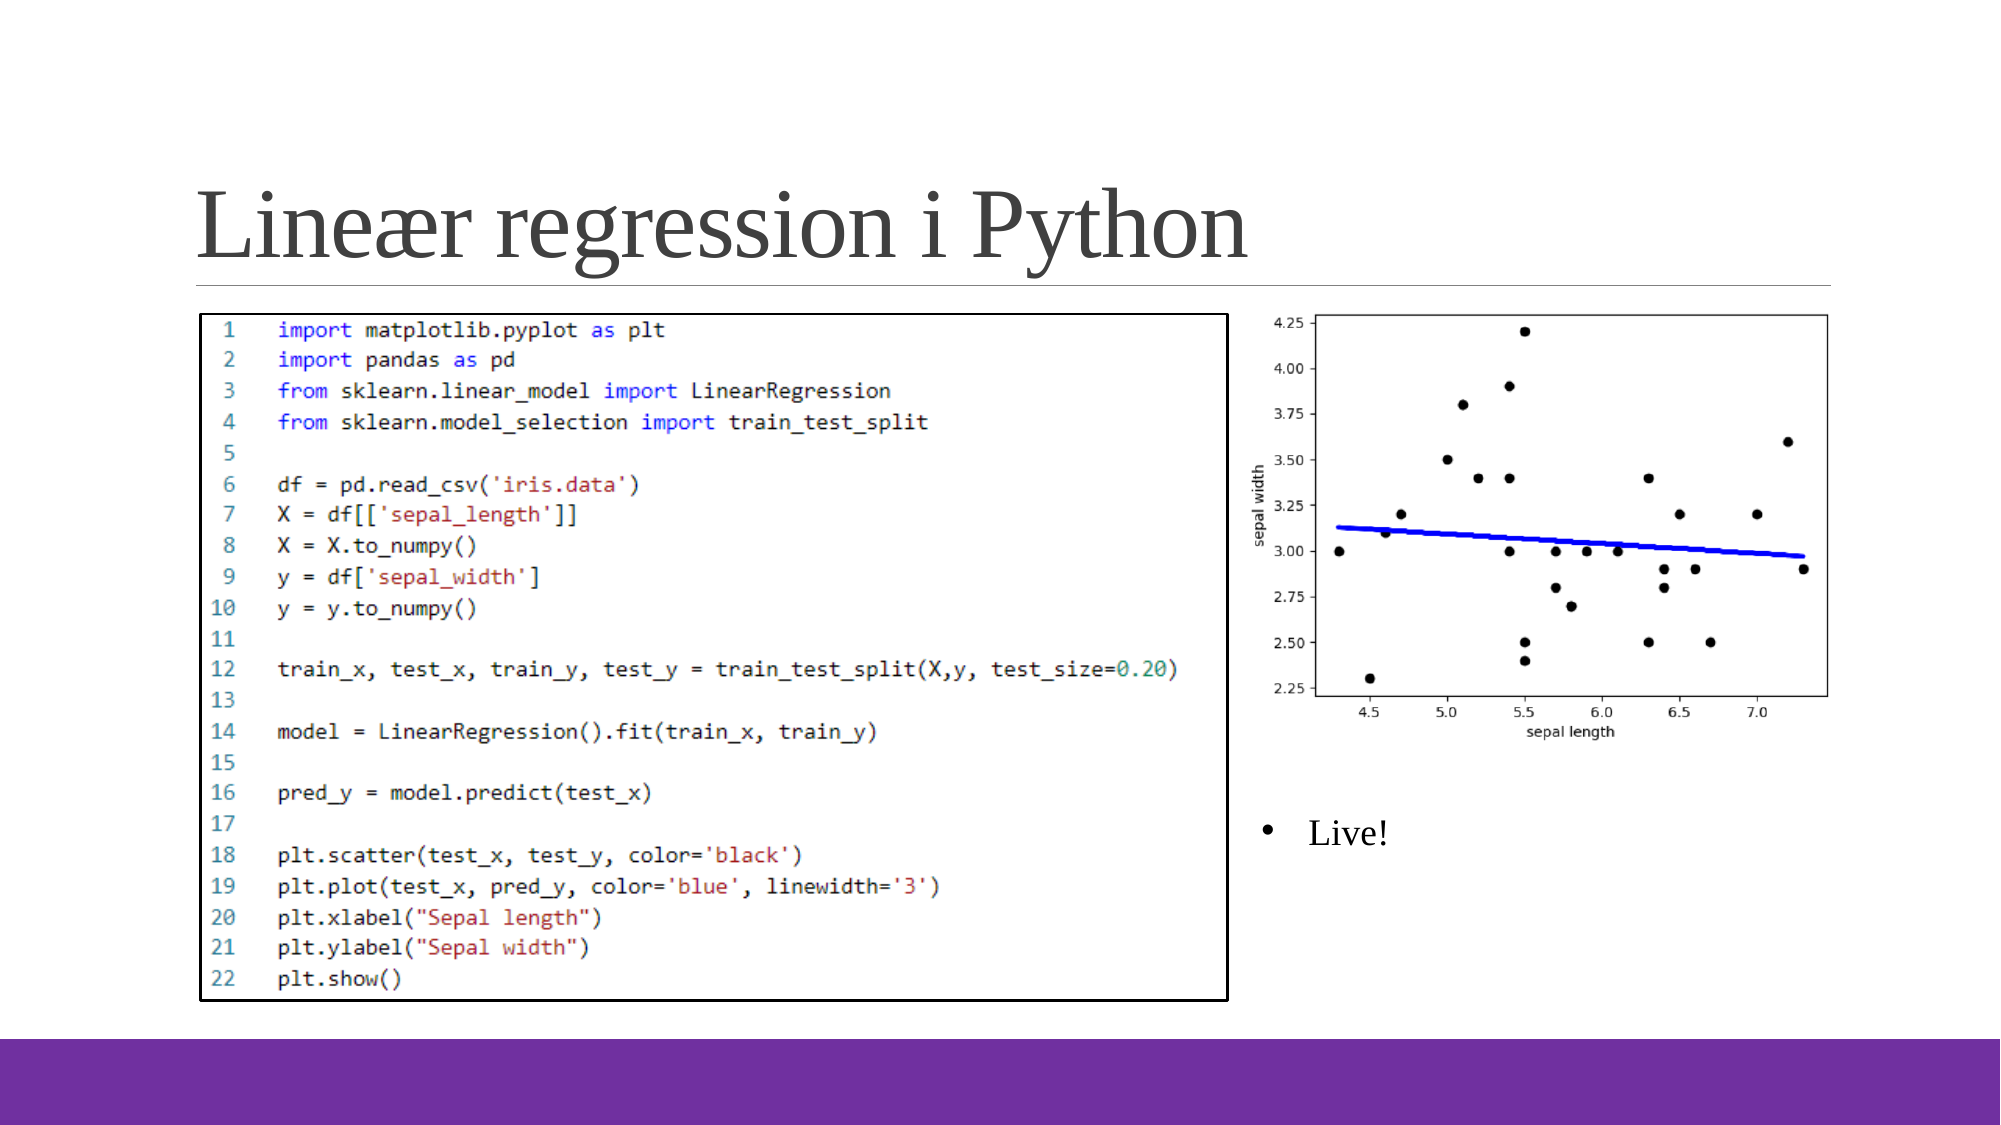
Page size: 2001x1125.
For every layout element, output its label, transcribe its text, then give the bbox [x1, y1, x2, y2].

text_box [199, 313, 1229, 1002]
text_box Live! [1246, 777, 1767, 860]
picture [1246, 293, 1852, 745]
picture [204, 317, 1182, 998]
title Lineær regression i Python [180, 47, 1830, 285]
